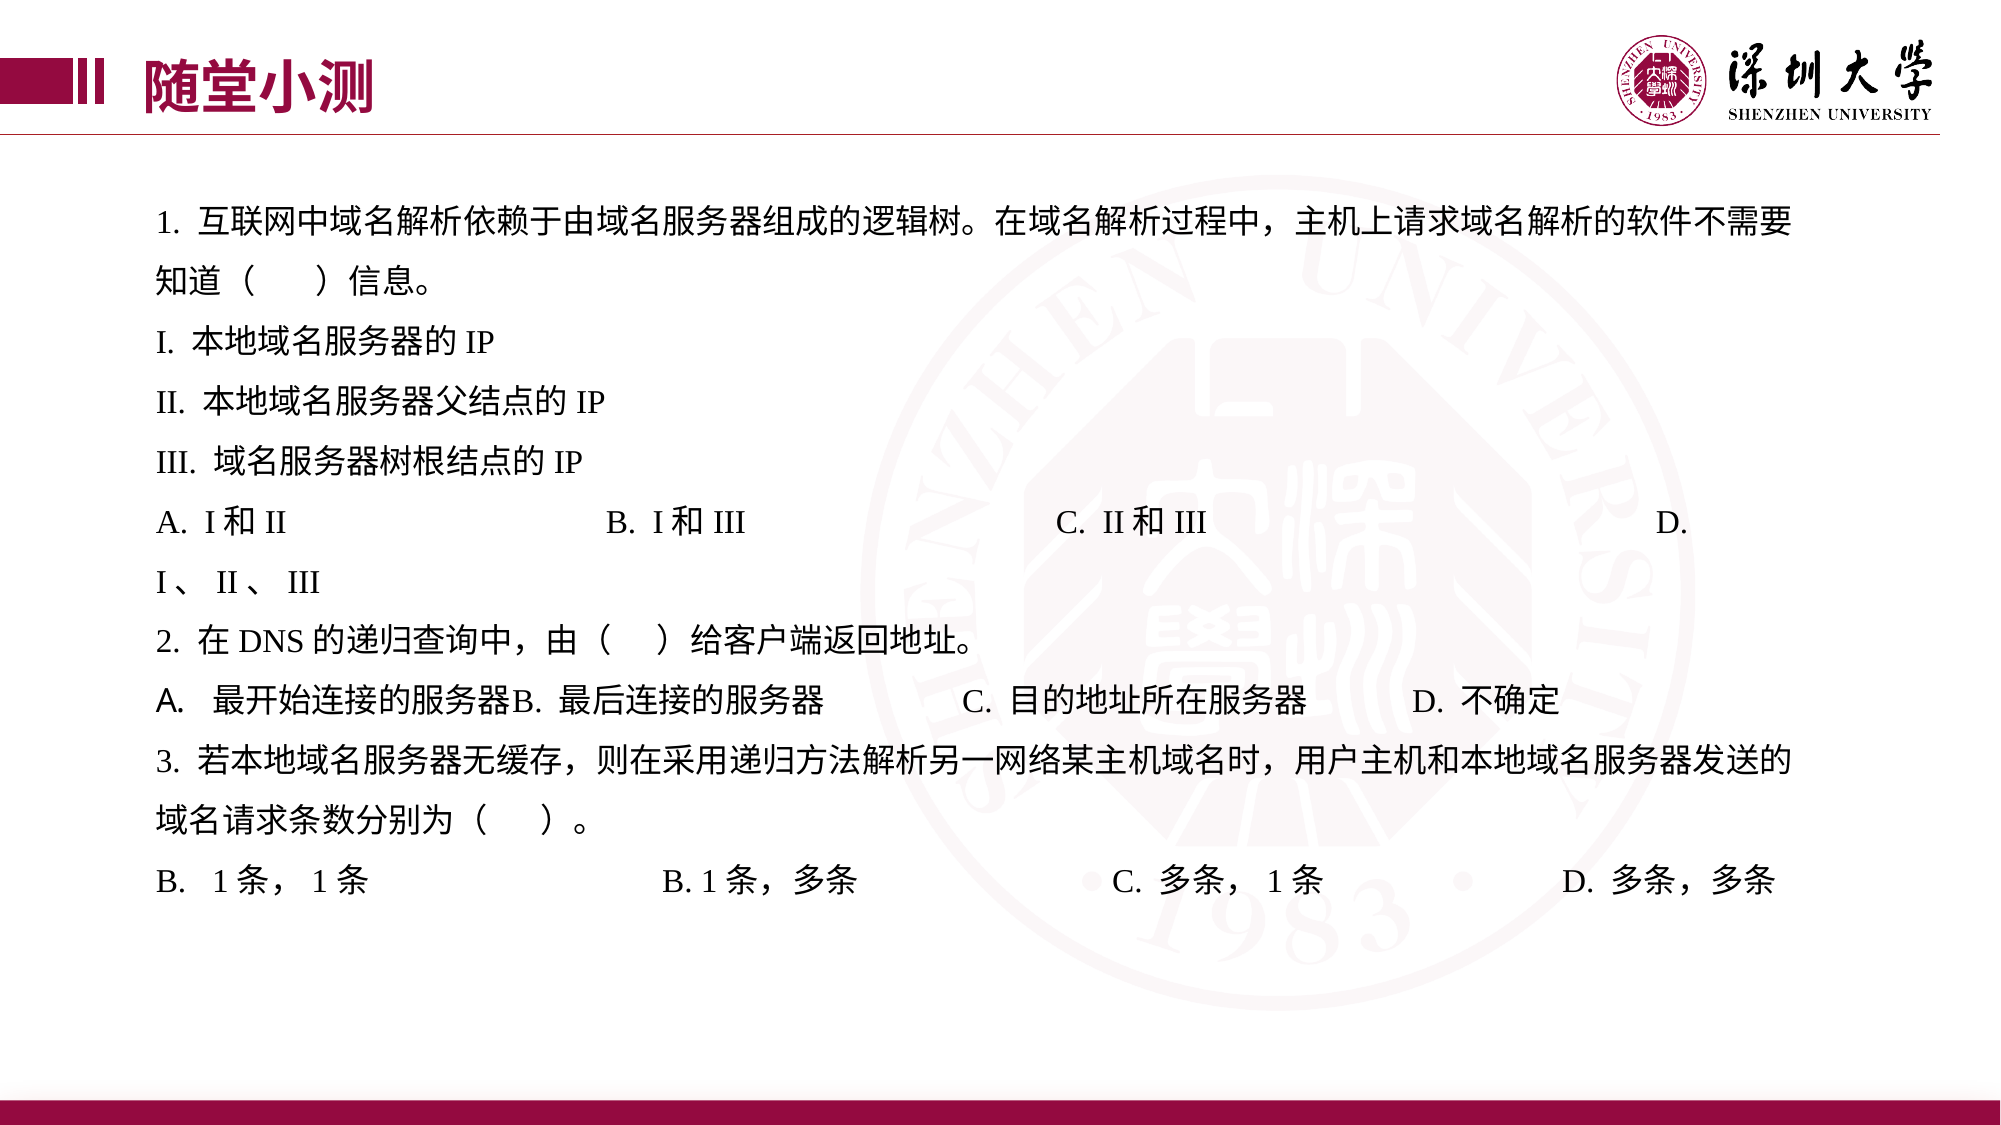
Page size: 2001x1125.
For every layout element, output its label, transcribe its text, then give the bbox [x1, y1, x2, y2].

text_box 随堂小测 [142, 40, 376, 128]
picture [608, 0, 1973, 1055]
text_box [0, 59, 103, 104]
text_box 1. 互联网中域名解析依赖于由域名服务器组成的逻辑树。在域名解析过程中，主机上请求域名解析的软件不需要知道（ ）信息。 I. 本地域名服务器的IP II. 本地域名服务器父结点的IP III. 域名服务器树根结点的IP A. I和II B. I和III C. II和III D. I、II、III 2. 在DNS的递归查询中，由（ ）给客户端返回地址。 最开始连接的服务器 B. 最后连接的服务器 C. 目的地址所在服务器 D. 不确定 3. 若本地域名服务器无缓存，则在采用递归方法解析另一网络某主机域名时，用户主机和本地域名服务器发送的域名请求条数分别为（ ）。 1条，1条 B. 1条，多条 C. 多条，1条 D. 多条，多条 [141, 173, 1827, 907]
